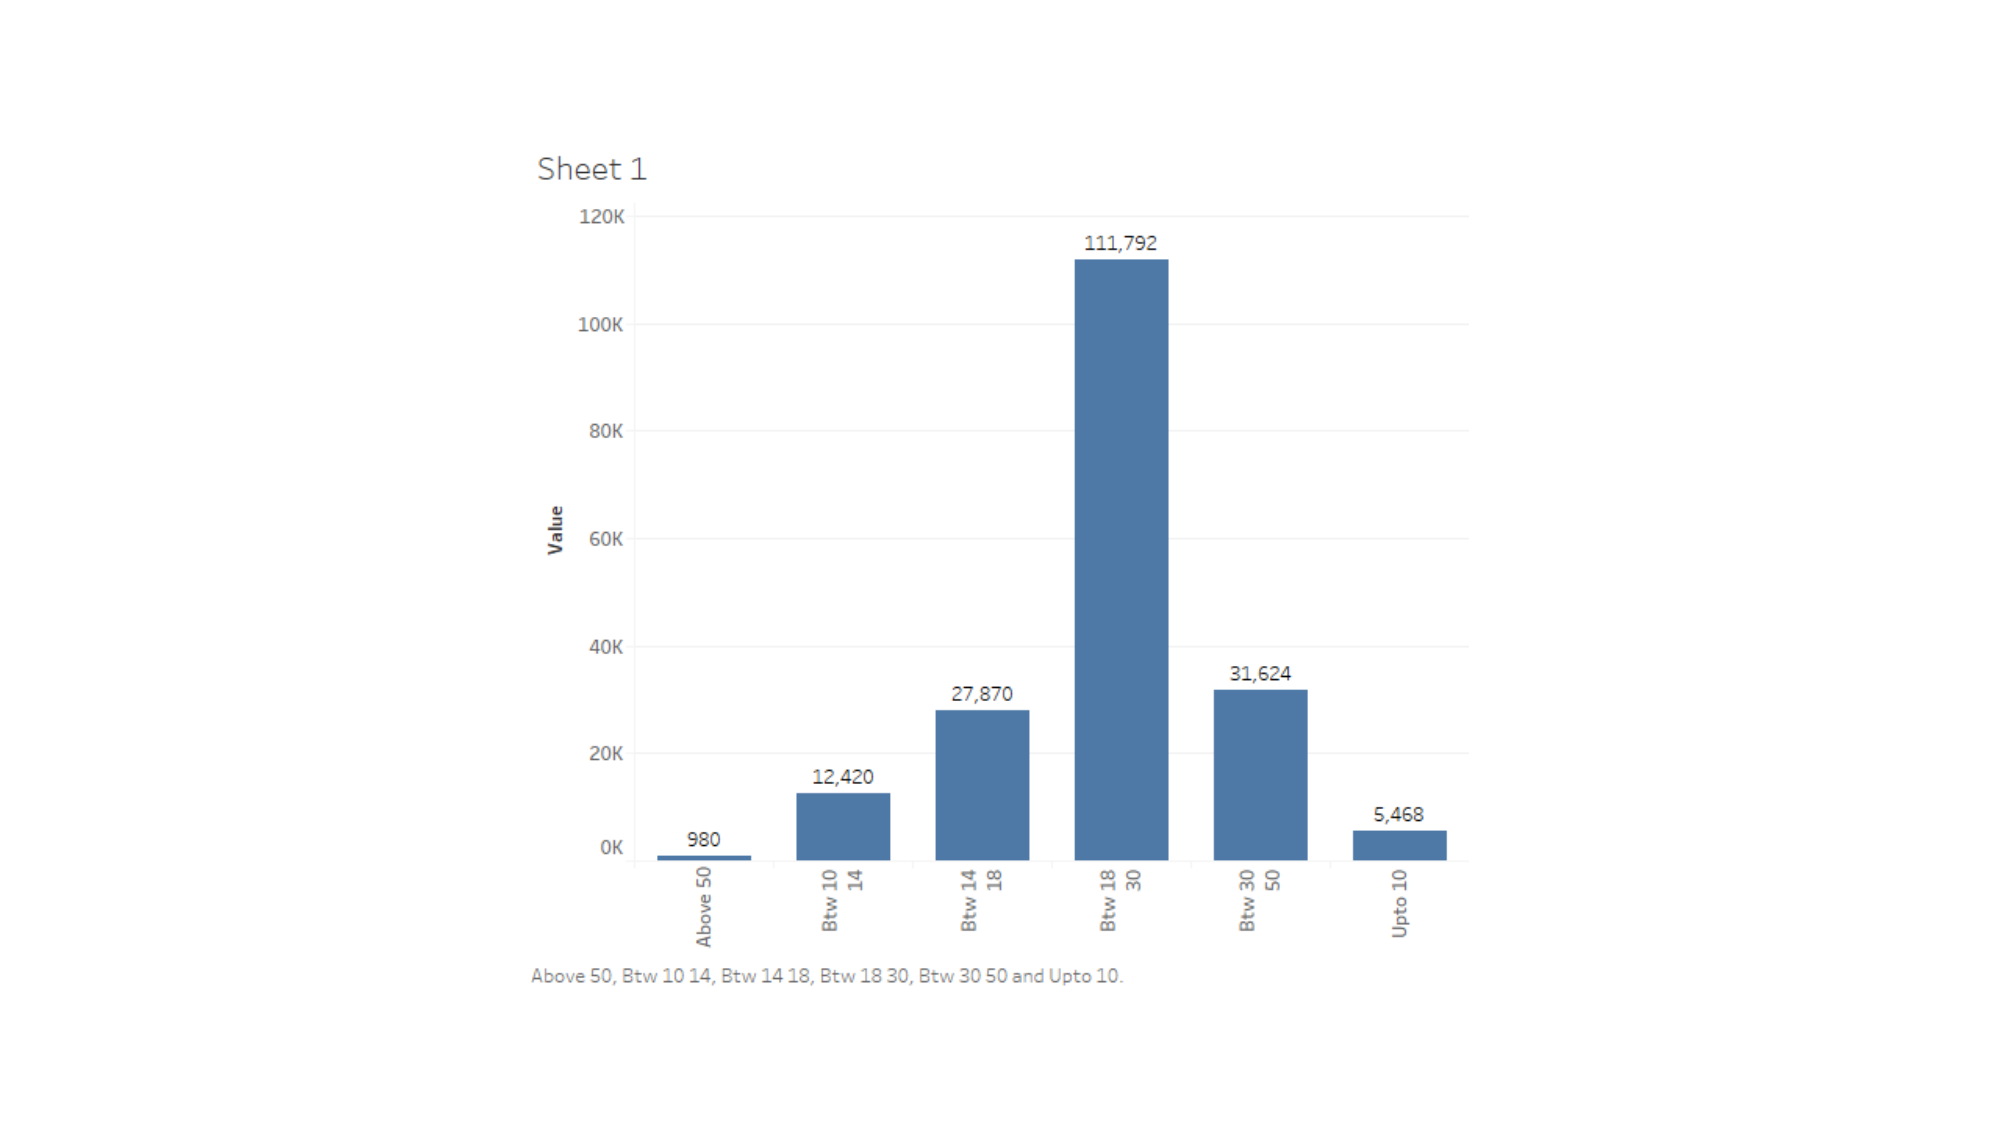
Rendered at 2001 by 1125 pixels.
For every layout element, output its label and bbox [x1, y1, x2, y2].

picture [531, 136, 1469, 989]
